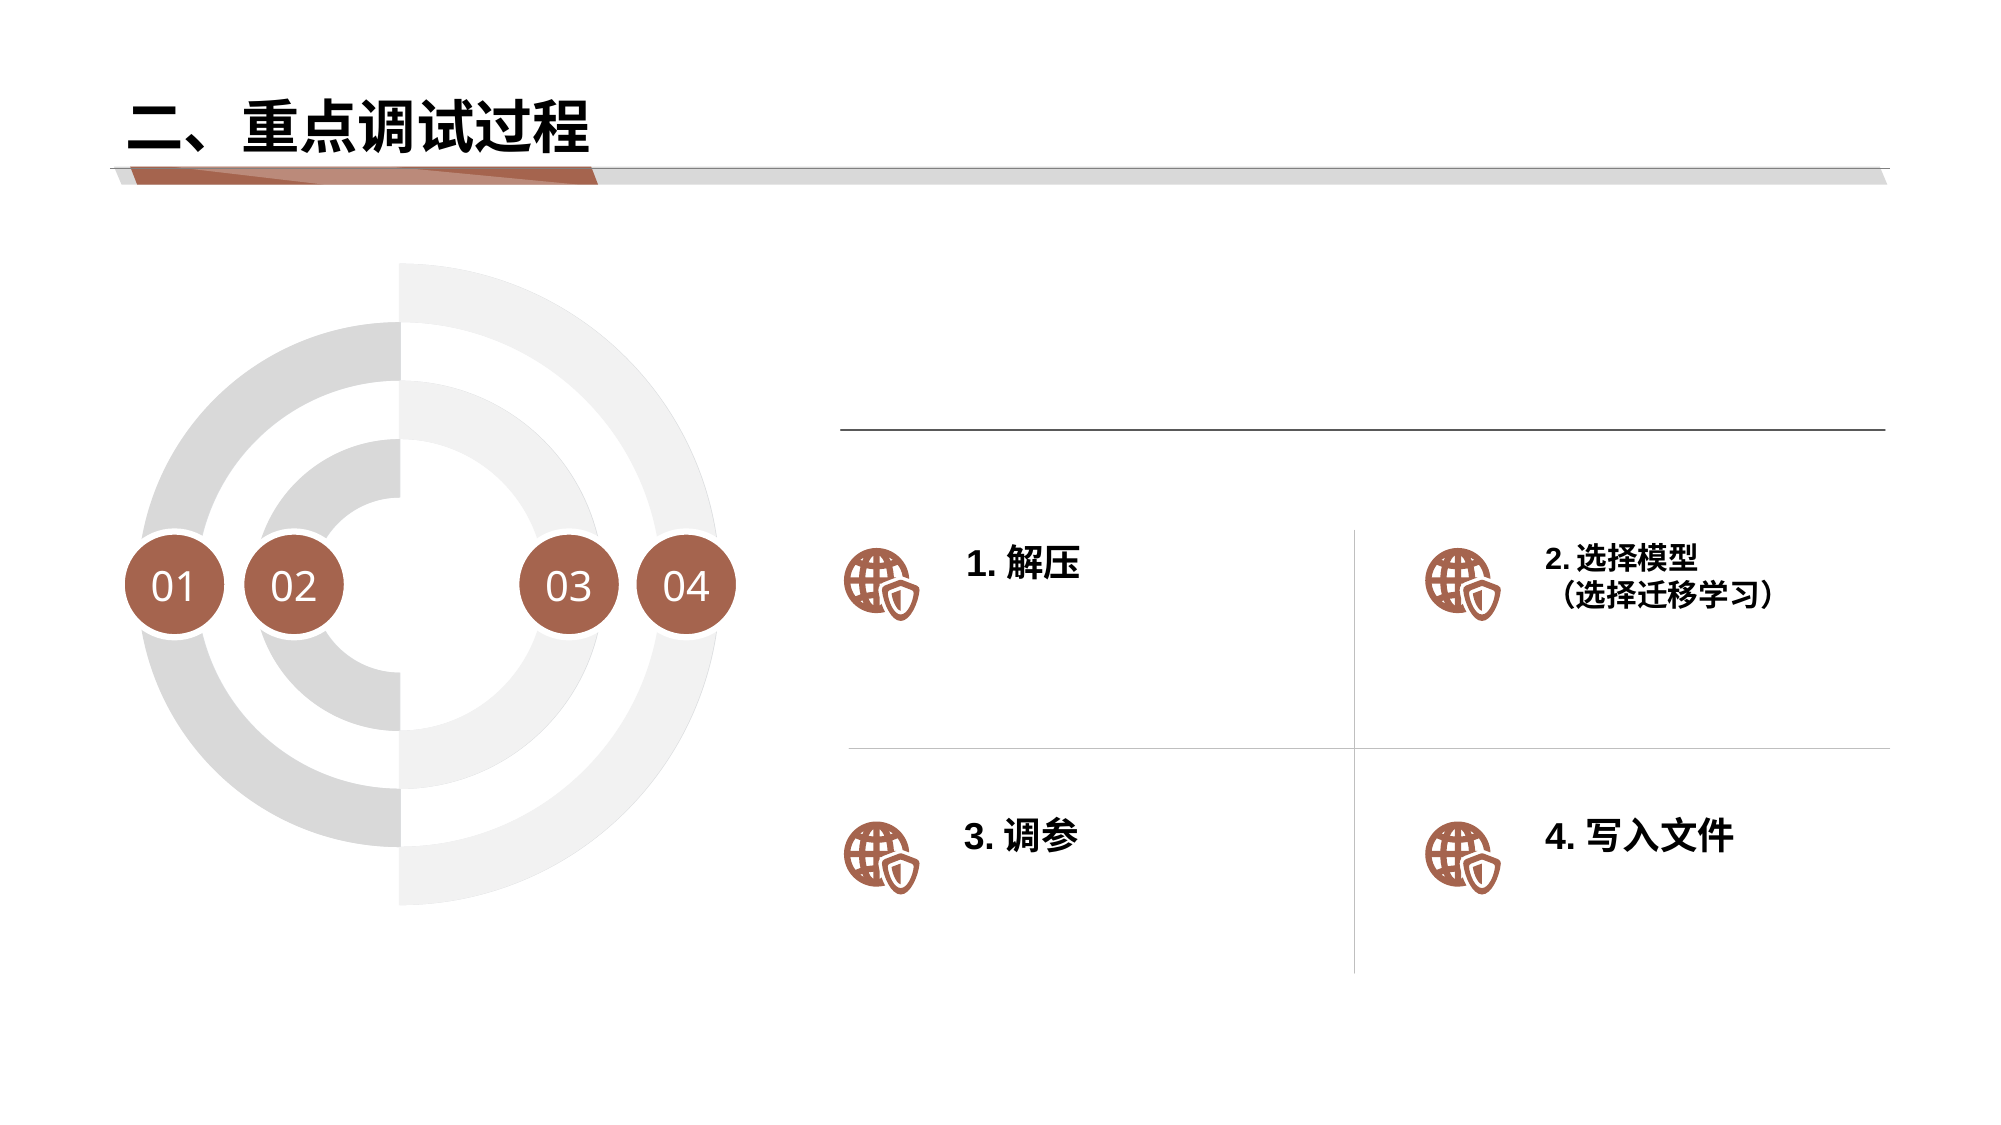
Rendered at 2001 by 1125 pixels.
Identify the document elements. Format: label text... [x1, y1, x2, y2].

title 二、重点调试过程 [109, 0, 1890, 169]
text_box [121, 263, 1890, 974]
